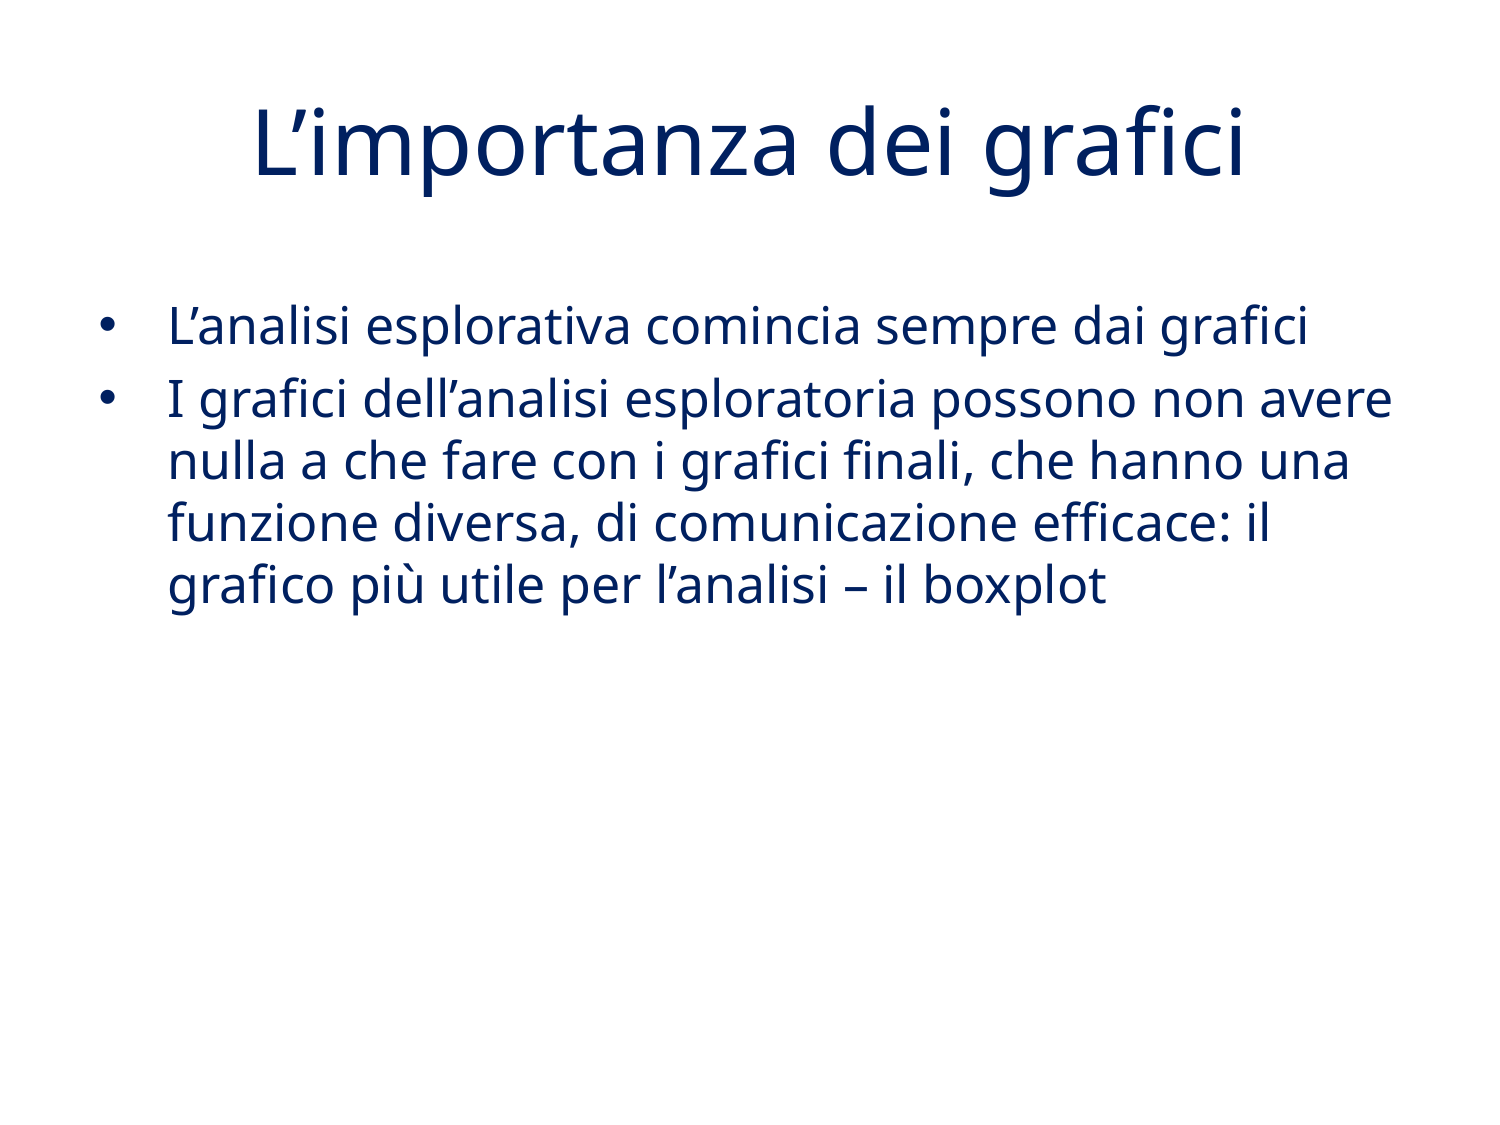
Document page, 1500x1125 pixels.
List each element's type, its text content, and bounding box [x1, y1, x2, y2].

list L’analisi esplorativa comincia sempre dai grafici I grafici dell’analisi esploratoria possono non avere nulla a che fare con i grafici finali, che hanno una funzione diversa, di comunicazione efficace: il grafico più utile per l’analisi – il boxplot [75, 285, 1425, 1010]
title L’importanza dei grafici [75, 45, 1425, 233]
